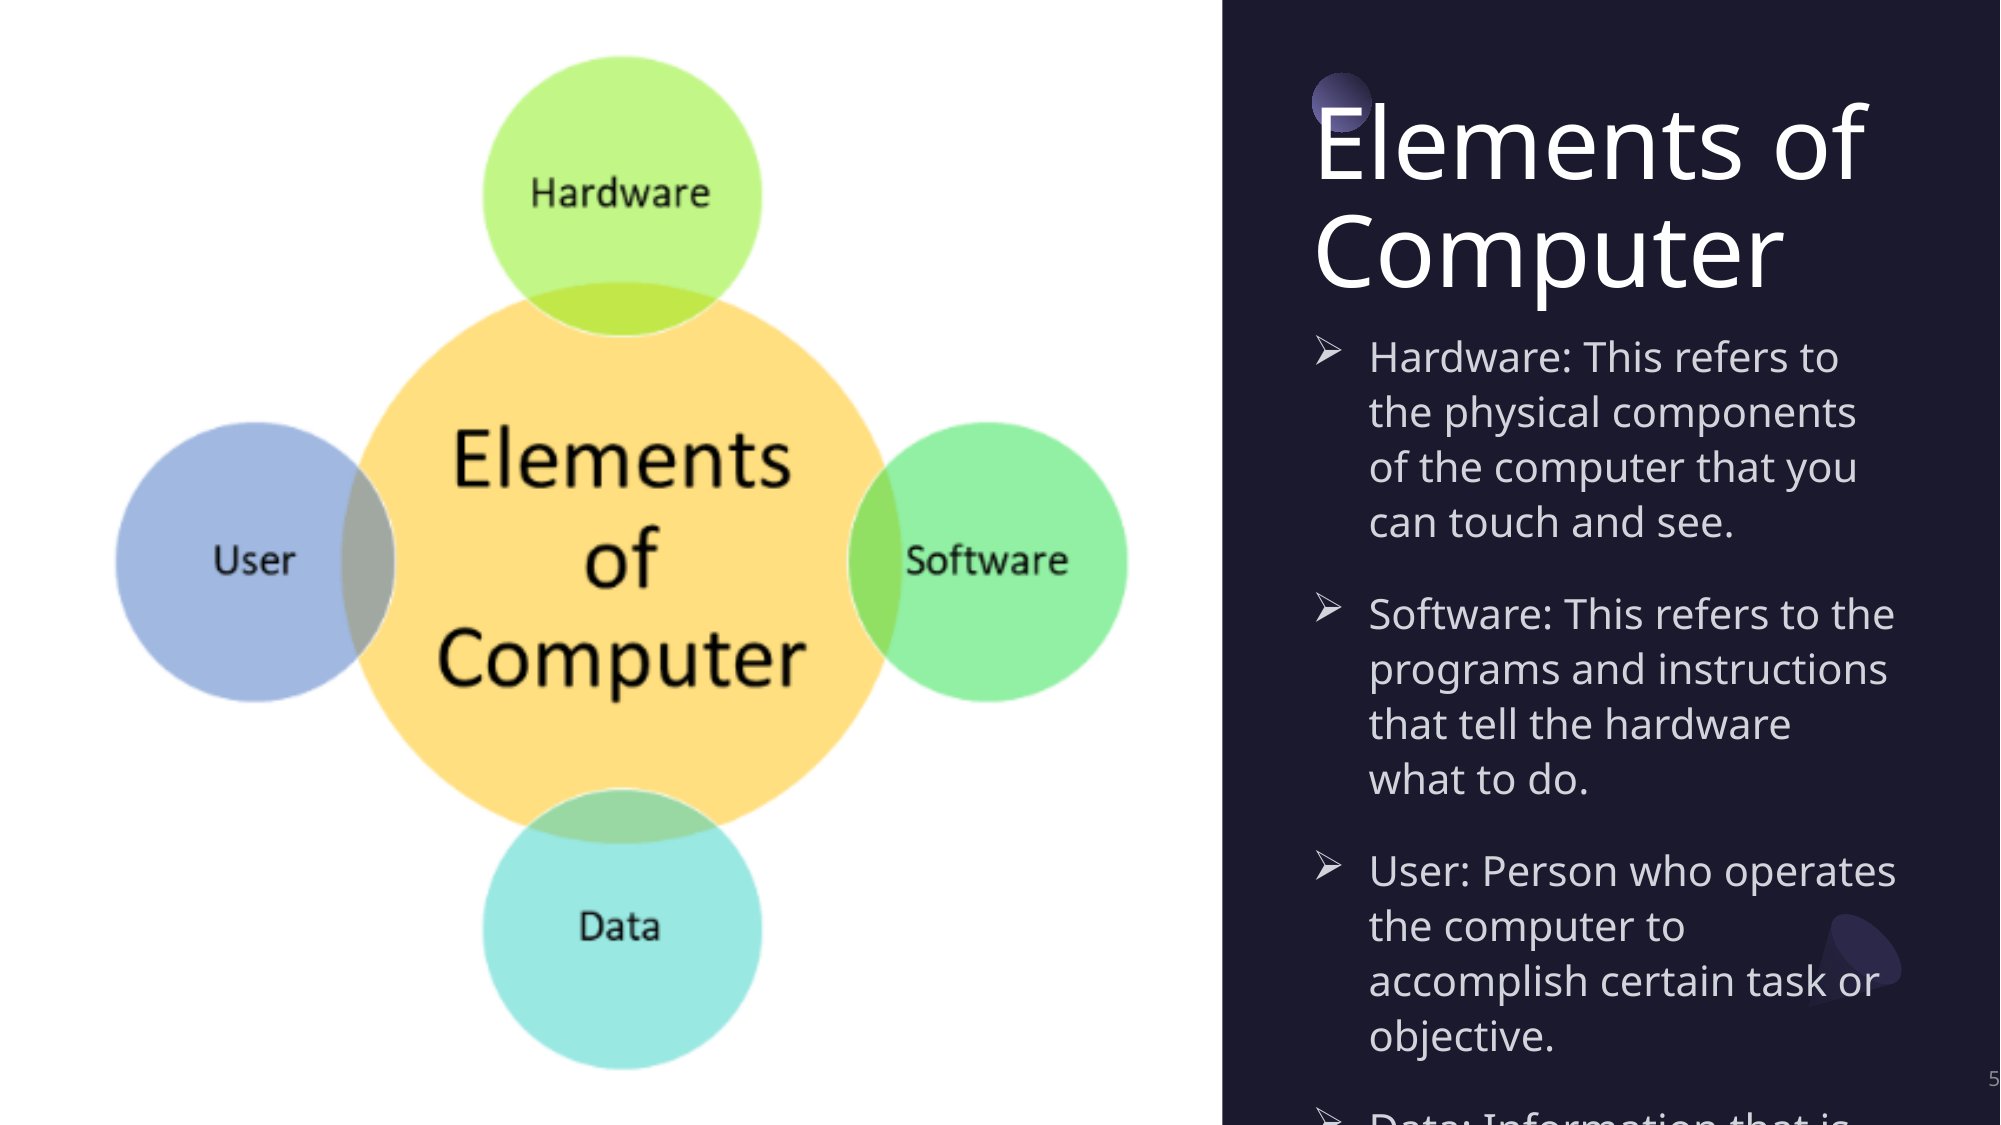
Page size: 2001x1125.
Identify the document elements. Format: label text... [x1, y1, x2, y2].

title Elements of Computer [1312, 57, 1898, 309]
picture [0, 0, 1223, 1125]
list Hardware: This refers to the physical components of the computer that you can touch and see. Software: This refers to the programs and instructions that tell the hardware what to do. User: Person who operates the computer to accomplish certain task or objective. Data: Information that is under processing or storage. [1312, 325, 1898, 1093]
slide_number 5 [1722, 1067, 2000, 1093]
